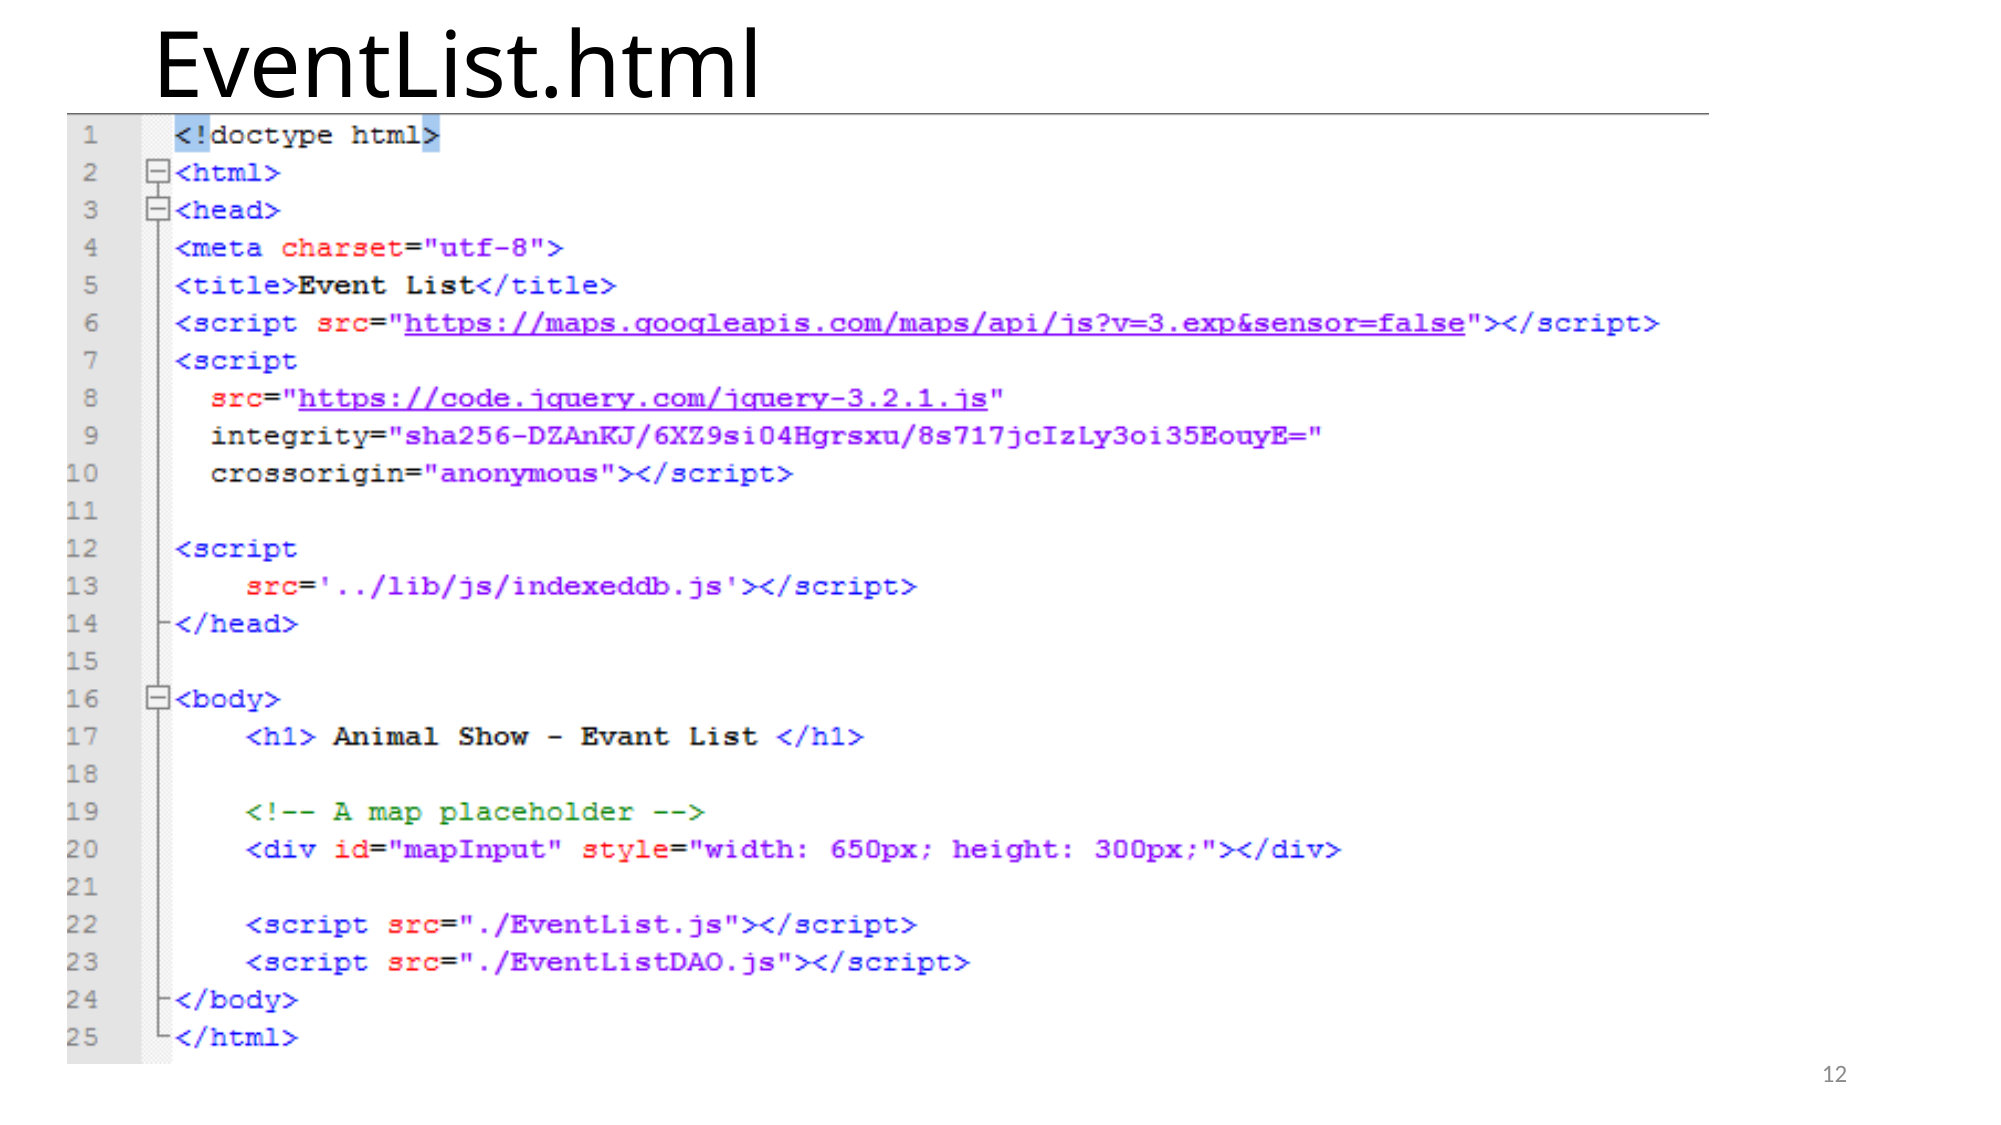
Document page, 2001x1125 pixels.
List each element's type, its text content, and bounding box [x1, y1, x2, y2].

title EventList.html [137, 0, 1863, 135]
slide_number 12 [1412, 1042, 1863, 1103]
picture [67, 113, 1709, 1064]
